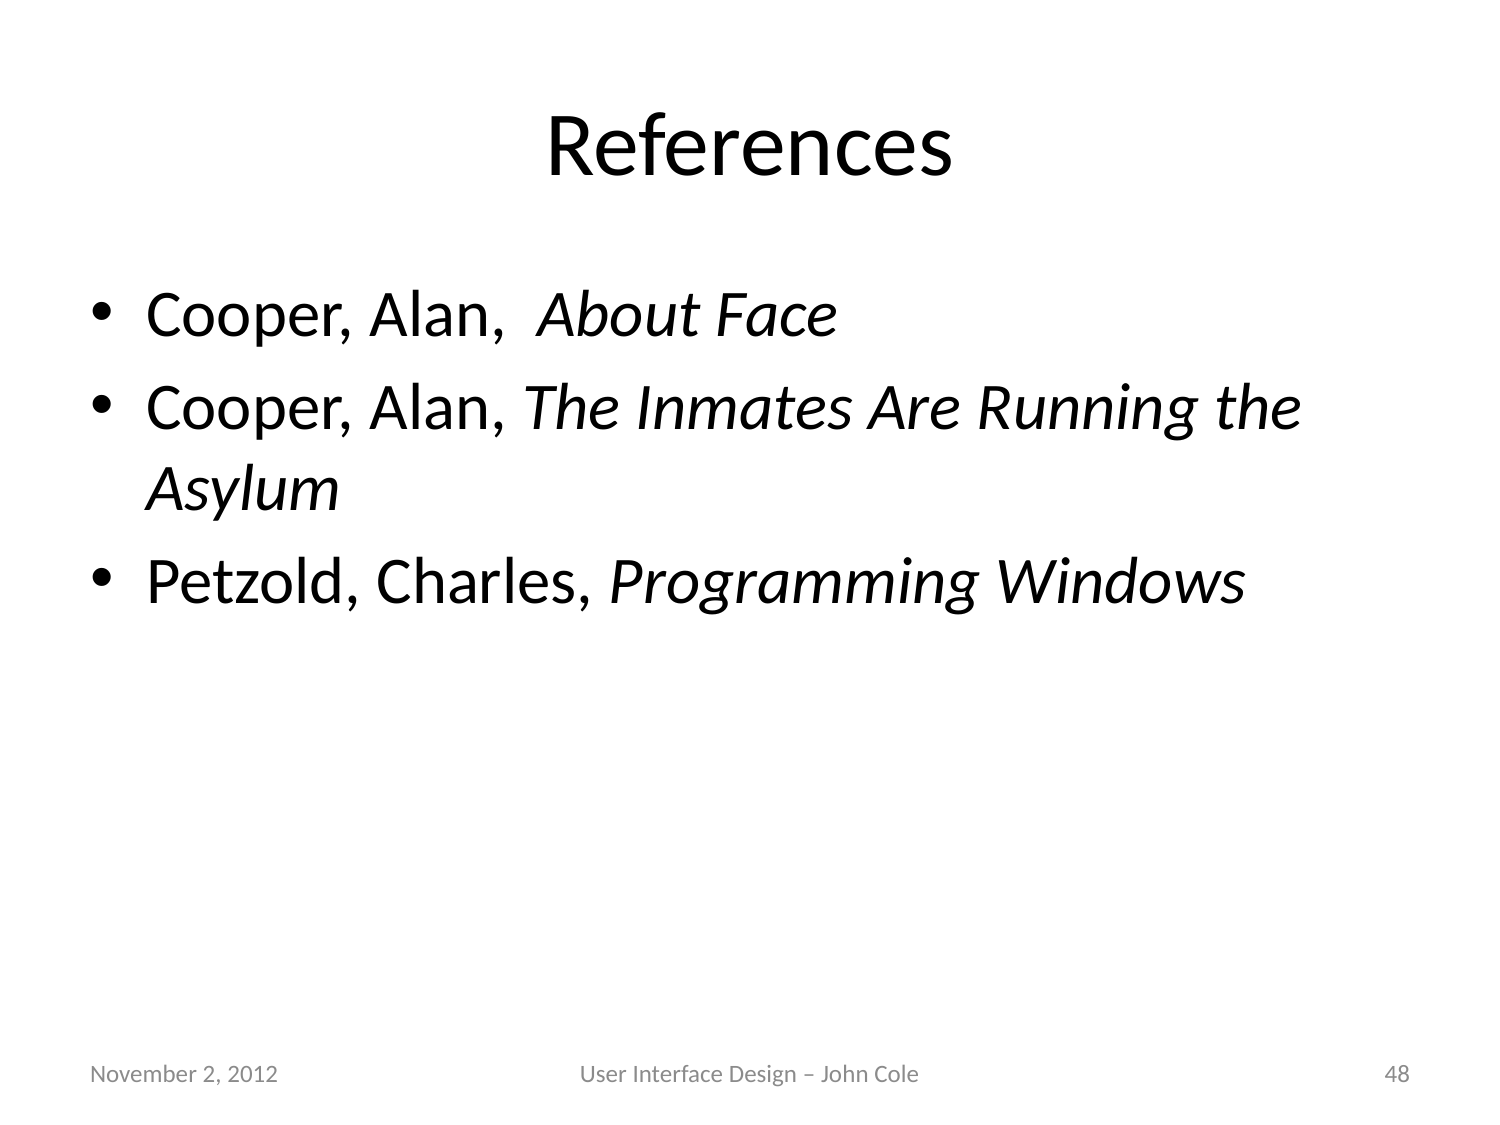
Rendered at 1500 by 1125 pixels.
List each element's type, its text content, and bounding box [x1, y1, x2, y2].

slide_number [75, 1042, 425, 1103]
title References [75, 45, 1425, 233]
footer User Interface Design – John Cole [512, 1042, 988, 1103]
list Cooper, Alan, About Face Cooper, Alan, The Inmates Are Running the Asylum Petzold, Charles, Programming Windows [75, 262, 1425, 1005]
slide_number 48 [1074, 1042, 1425, 1103]
